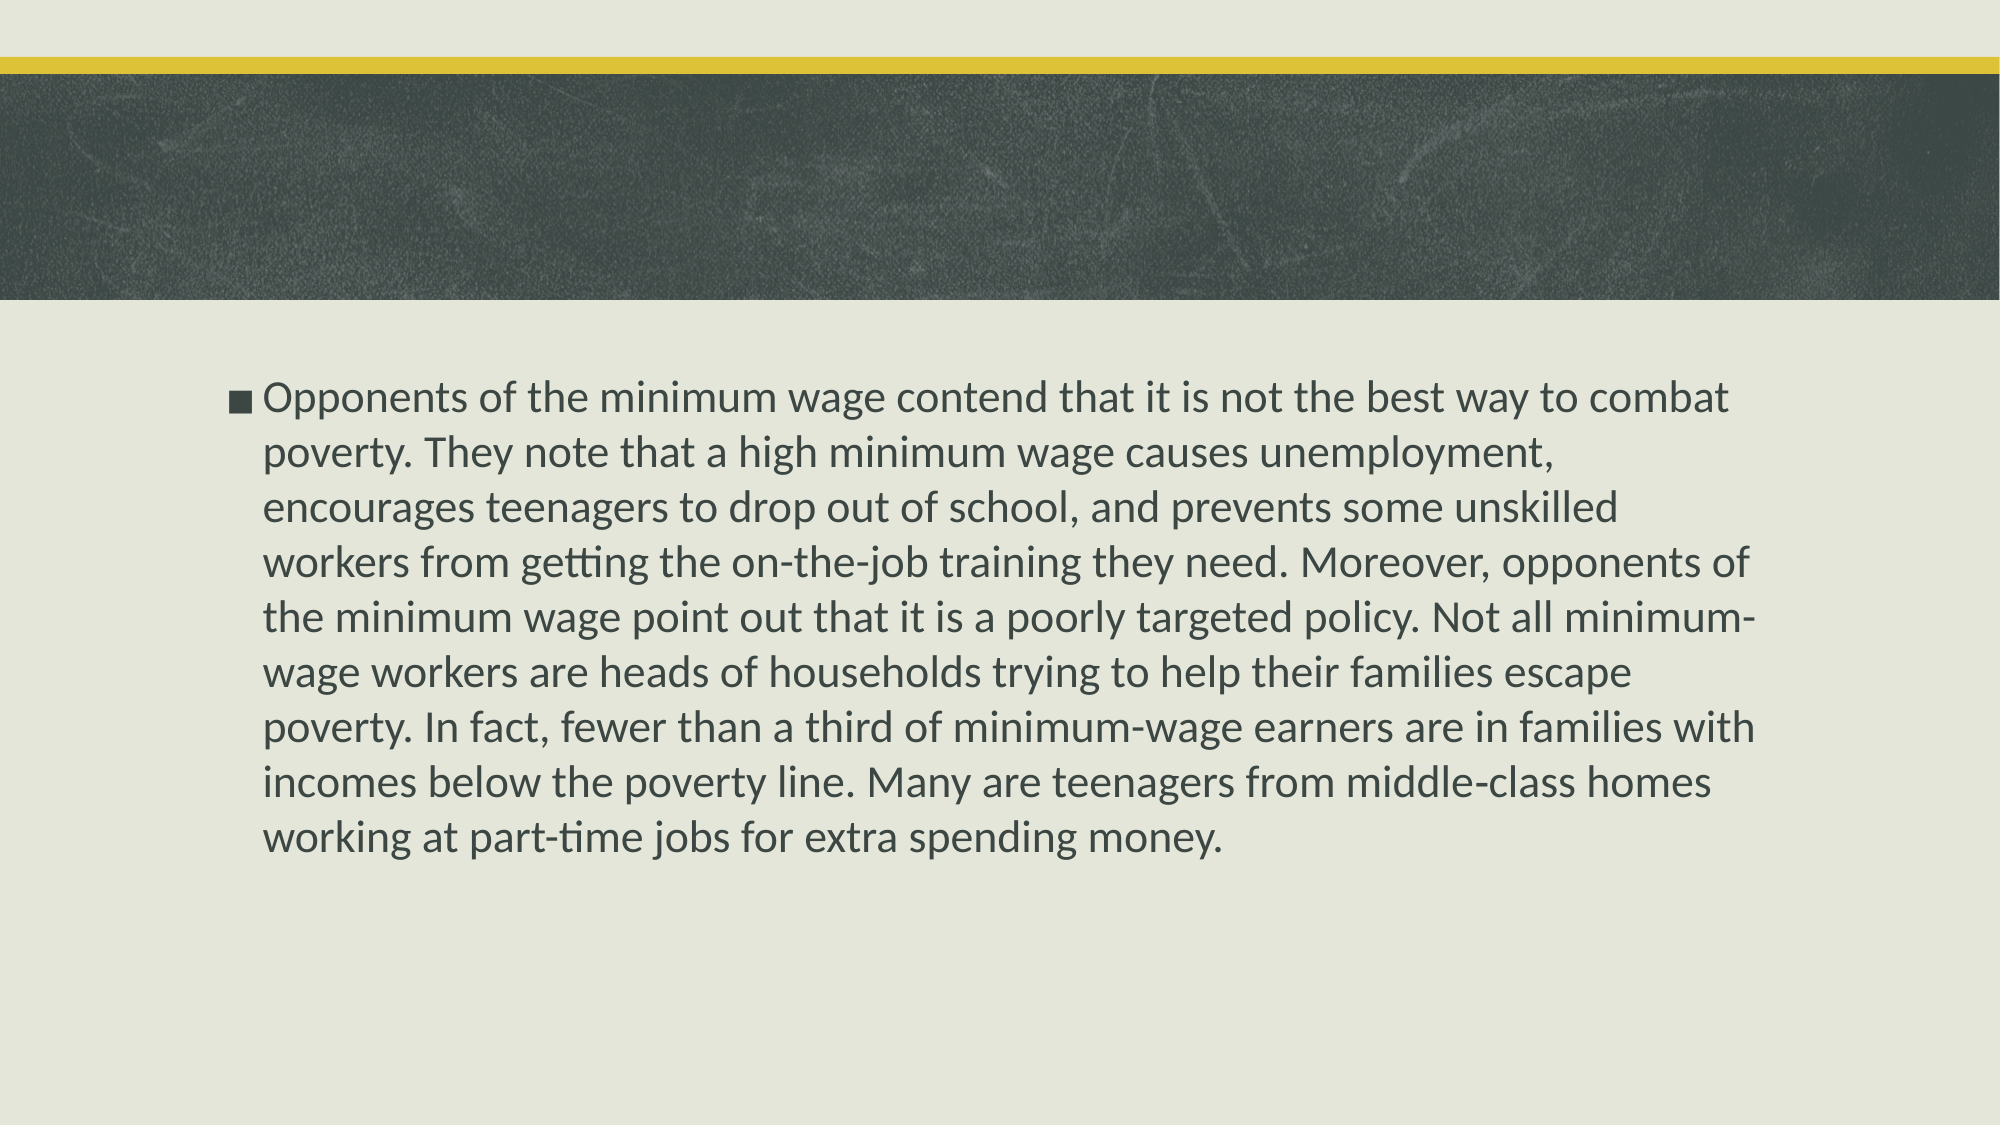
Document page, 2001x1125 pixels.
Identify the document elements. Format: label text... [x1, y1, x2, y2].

list Opponents of the minimum wage contend that it is not the best way to combat poverty. They note that a high minimum wage causes unemployment, encourages teenagers to drop out of school, and prevents some unskilled workers from getting the on-the-job training they need. Moreover, opponents of the minimum wage point out that it is a poorly targeted policy. Not all minimum-wage workers are heads of households trying to help their families escape poverty. In fact, fewer than a third of minimum-wage earners are in families with incomes below the poverty line. Many are teenagers from middle‑class homes working at part-time jobs for extra spending money. [210, 359, 1790, 1014]
picture [0, 74, 2000, 300]
